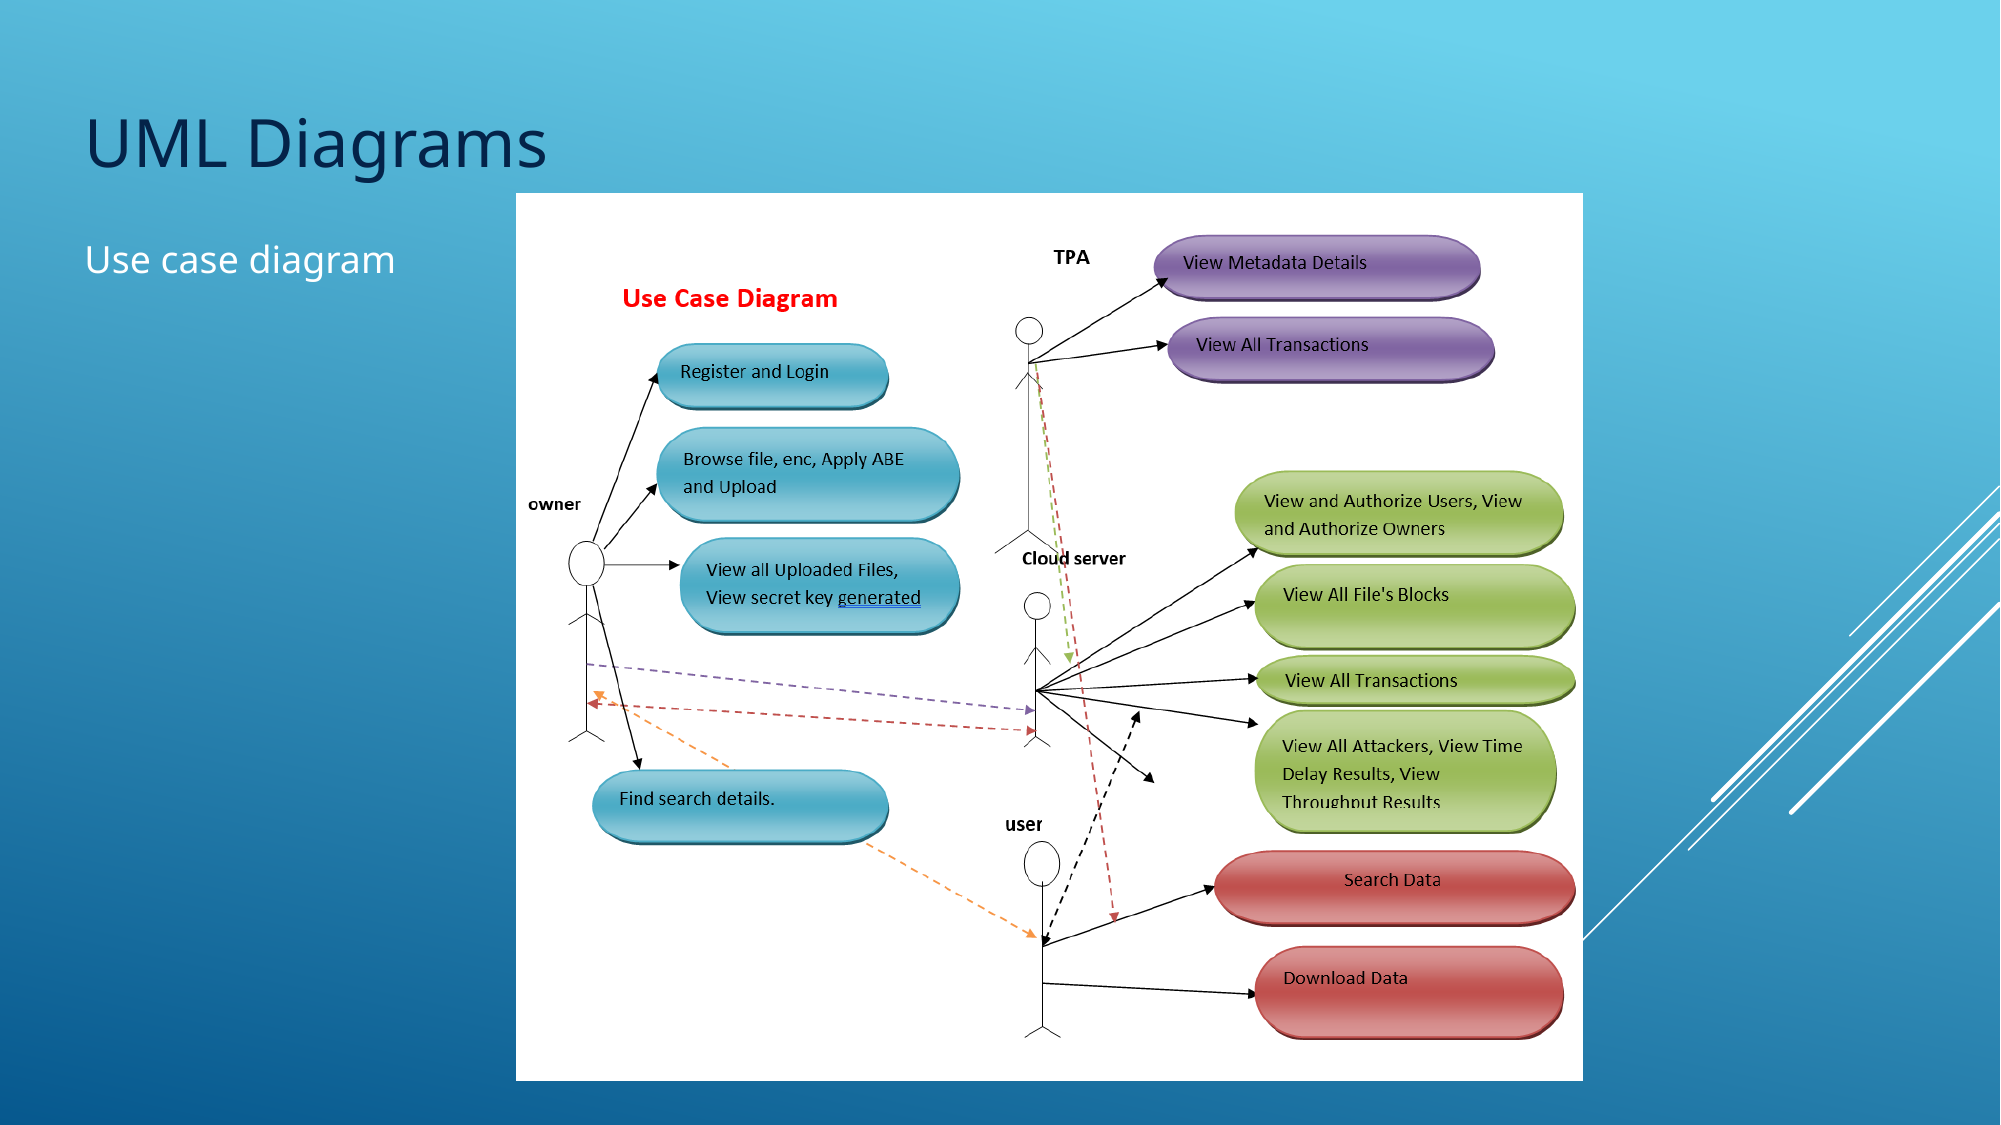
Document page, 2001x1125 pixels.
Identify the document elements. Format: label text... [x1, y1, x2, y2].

text_box UML Diagrams [69, 93, 1148, 189]
text_box Use case diagram [69, 228, 516, 289]
picture [516, 192, 1584, 1081]
